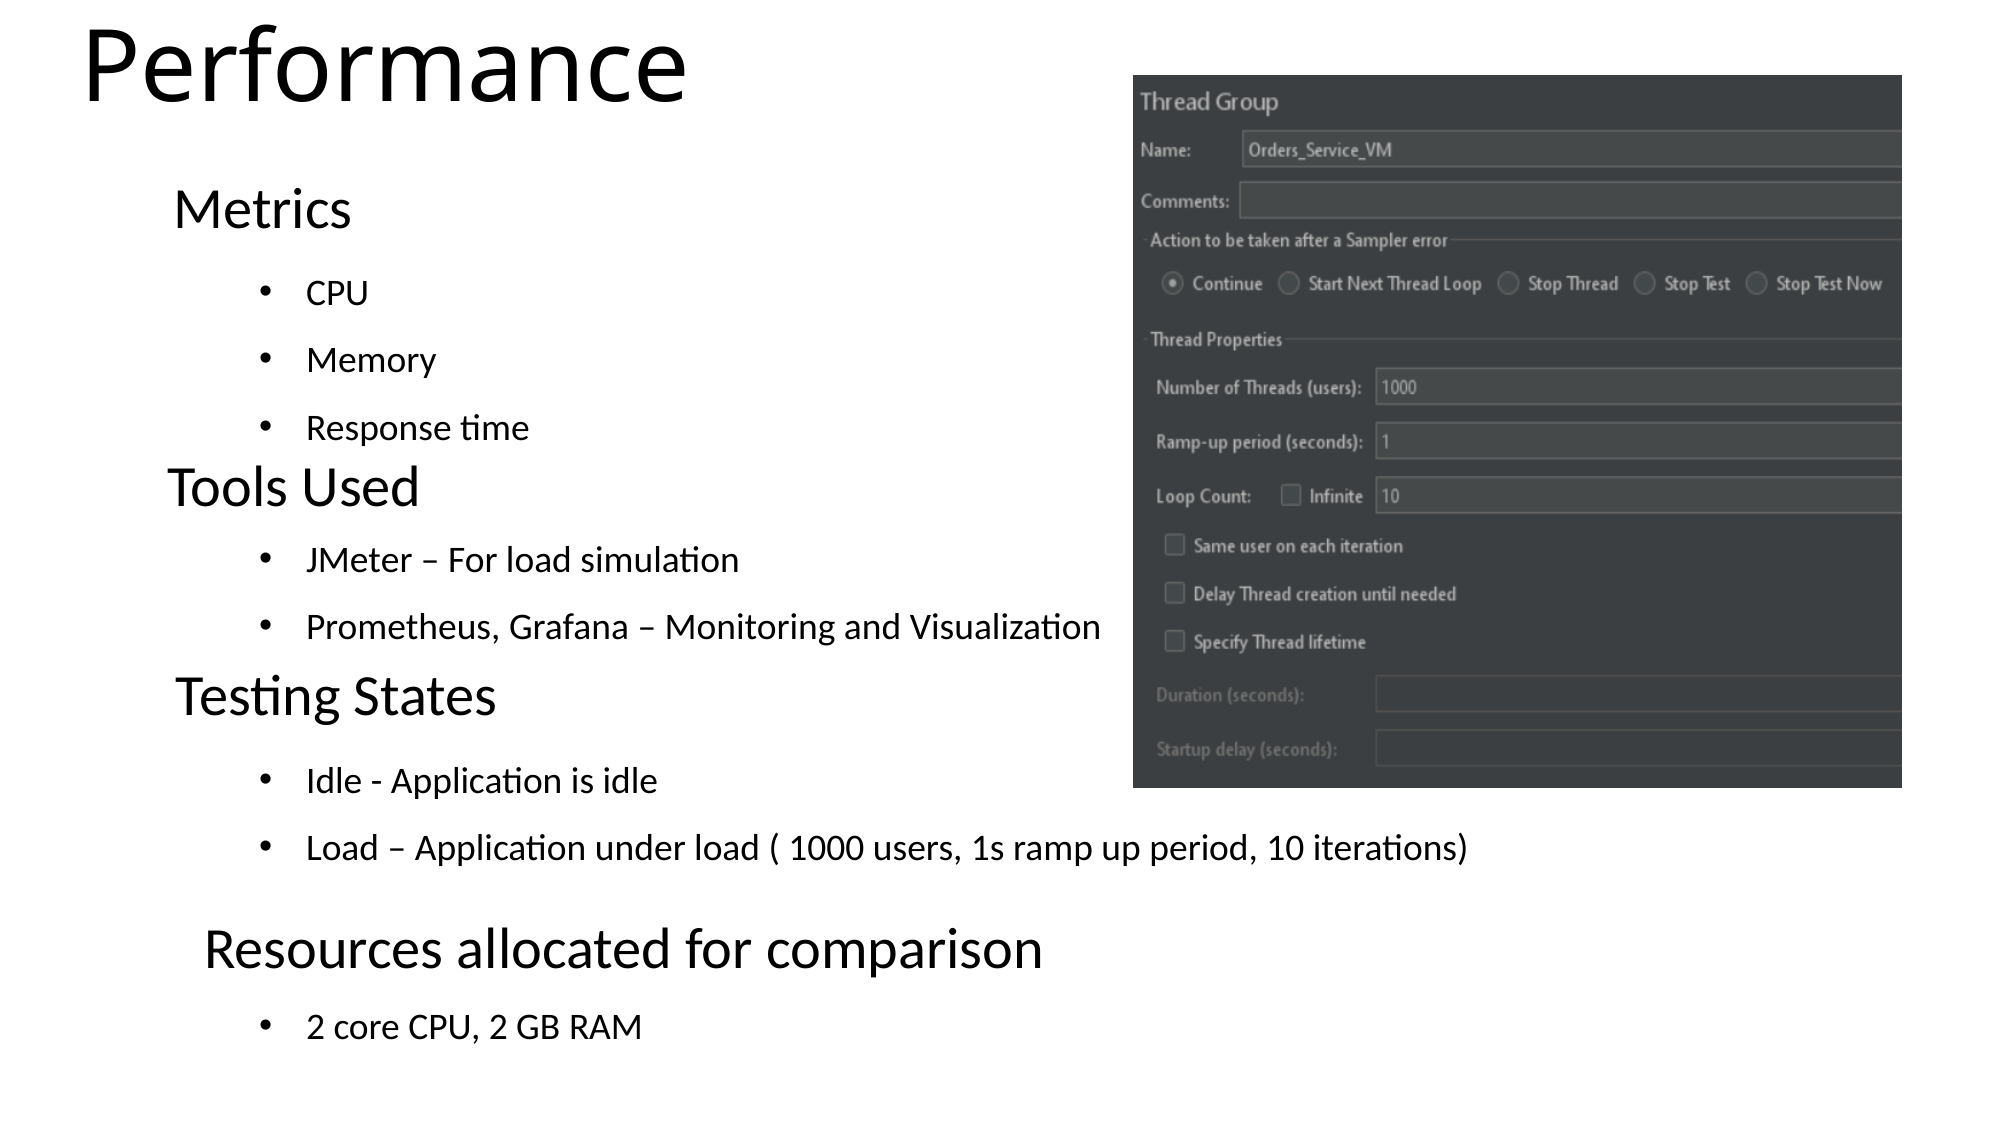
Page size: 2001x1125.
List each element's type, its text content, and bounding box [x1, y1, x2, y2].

text_box Resources allocated for comparison [189, 902, 1059, 971]
text_box Idle - Application is idle Load – Application under load ( 1000 users, 1s ramp up period, 10 iterations) [169, 725, 1741, 876]
text_box Metrics [158, 162, 965, 248]
text_box Tools Used [153, 440, 437, 526]
text_box 2 core CPU, 2 GB RAM [169, 971, 1741, 1055]
text_box Testing States [160, 649, 513, 735]
text_box JMeter – For load simulation Prometheus, Grafana – Monitoring and Visualization [169, 504, 1133, 655]
title Performance [65, 0, 1791, 178]
picture [1133, 75, 1902, 788]
text_box CPU Memory Response time [169, 237, 1133, 456]
